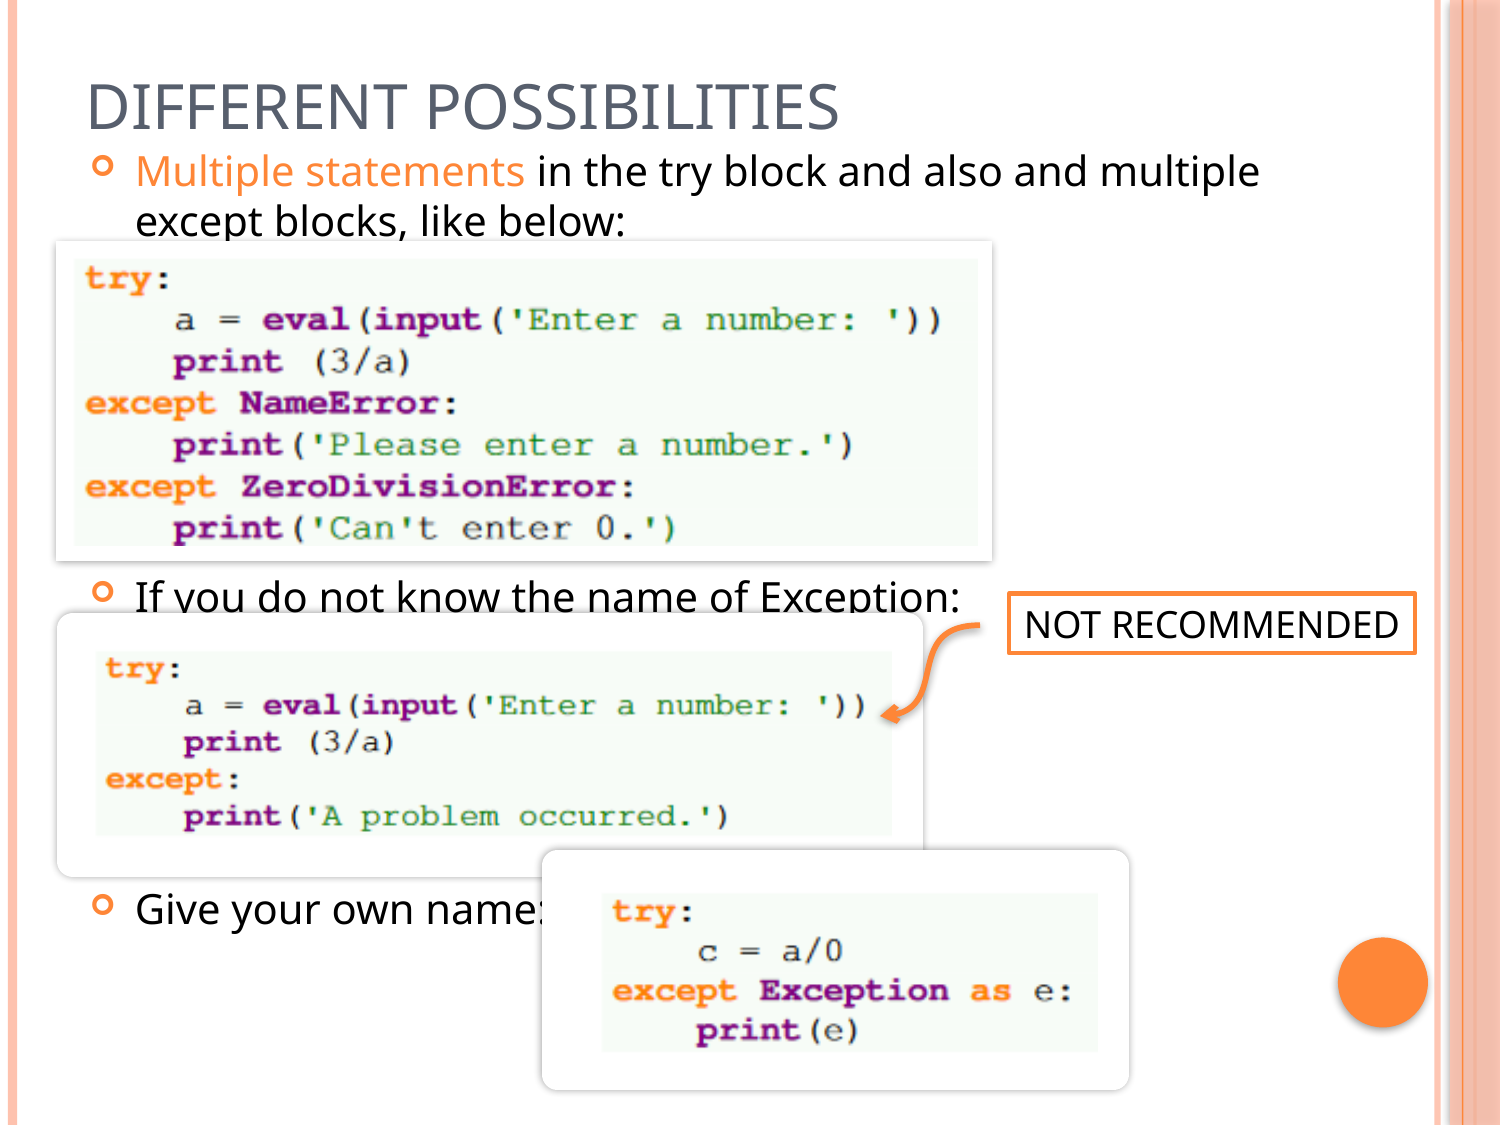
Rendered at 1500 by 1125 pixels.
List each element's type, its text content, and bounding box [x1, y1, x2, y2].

picture [87, 643, 893, 847]
picture [70, 254, 979, 547]
picture [572, 880, 1099, 1060]
list Multiple statements in the try block and also and multiple except blocks, like below: If you do not know the name of Exception: Give your own name: [75, 137, 1300, 1027]
text_box NOT RECOMMENDED [1007, 591, 1417, 655]
title Different possibilities [70, 42, 1296, 150]
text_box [879, 624, 981, 717]
